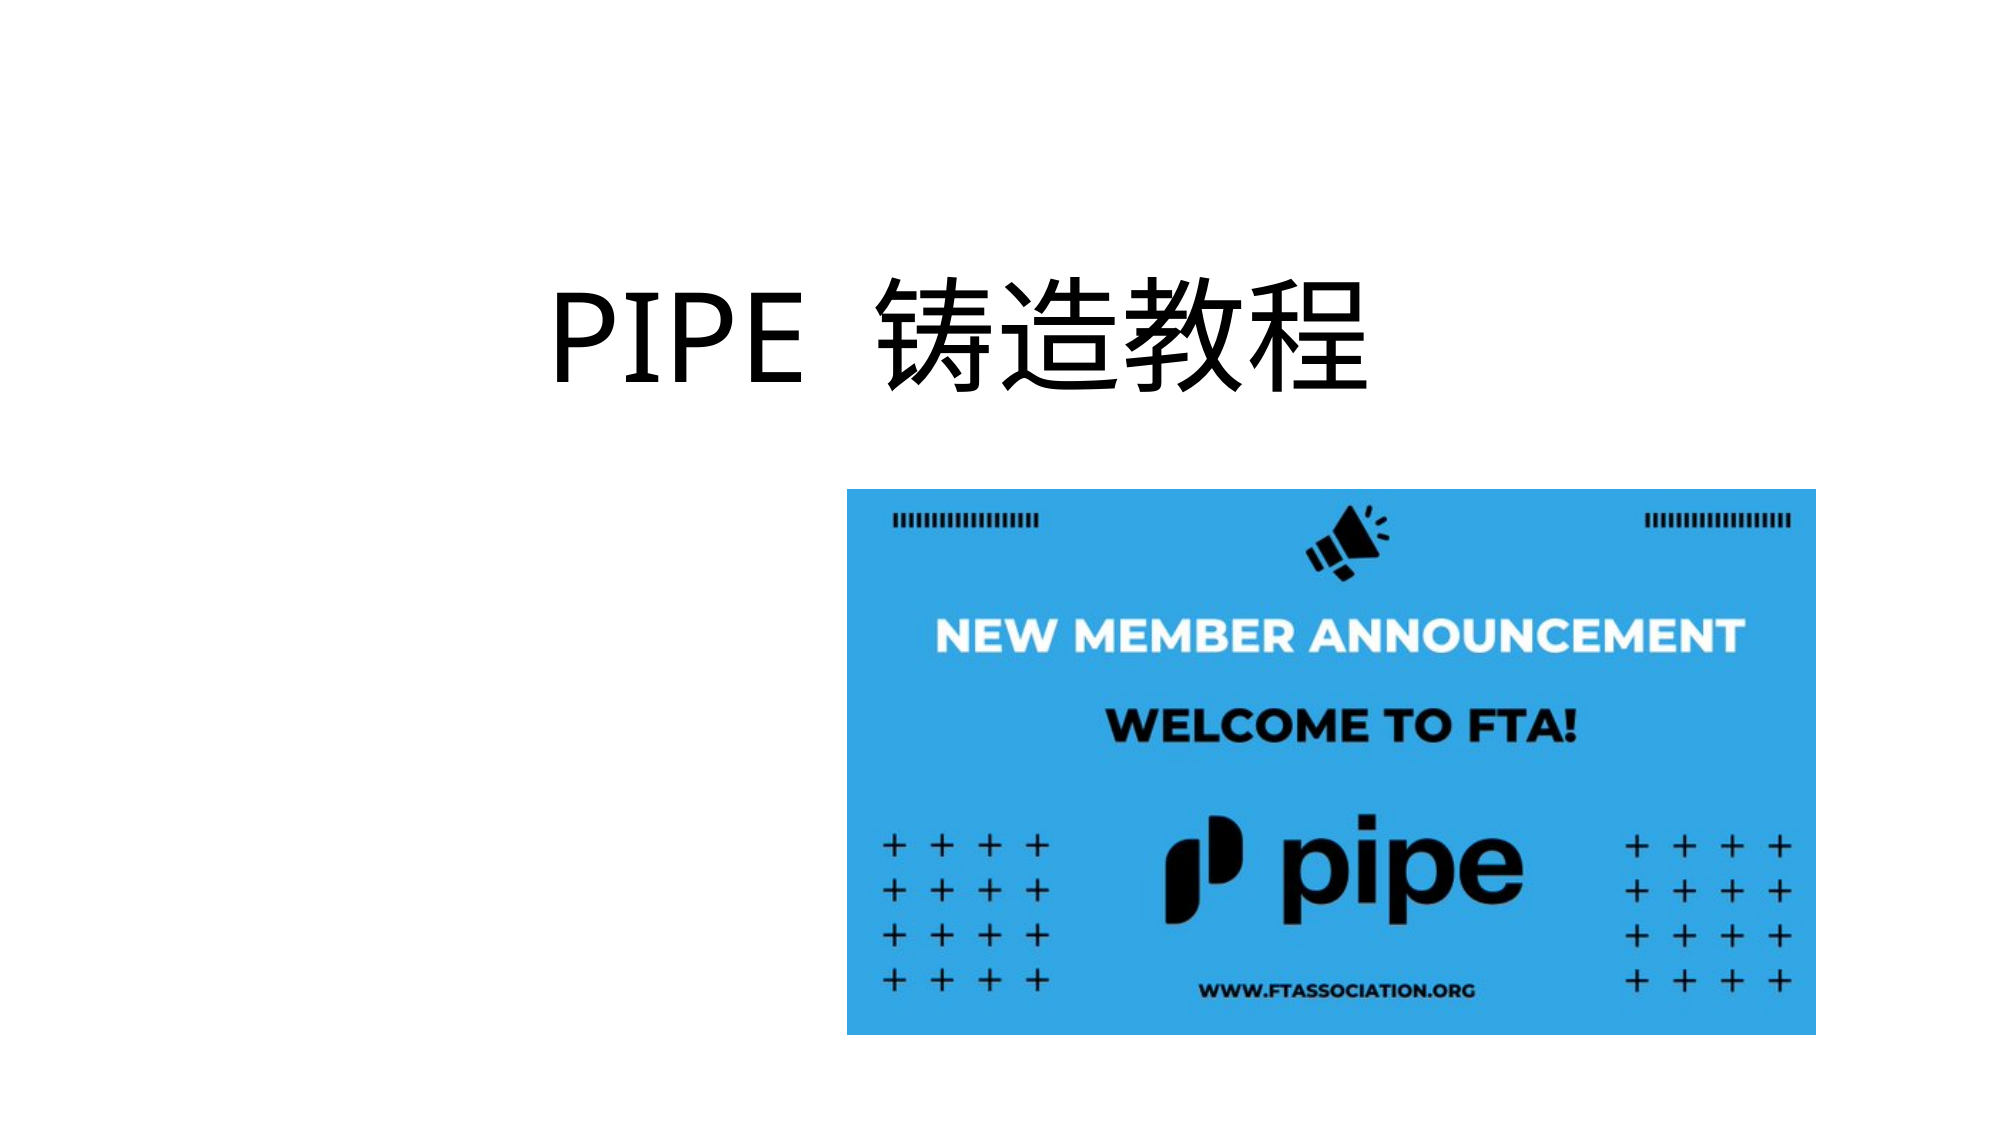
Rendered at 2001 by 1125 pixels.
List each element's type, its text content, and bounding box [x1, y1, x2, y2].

picture [847, 489, 1816, 1035]
title PIPE 铸造教程 [208, 23, 1709, 415]
